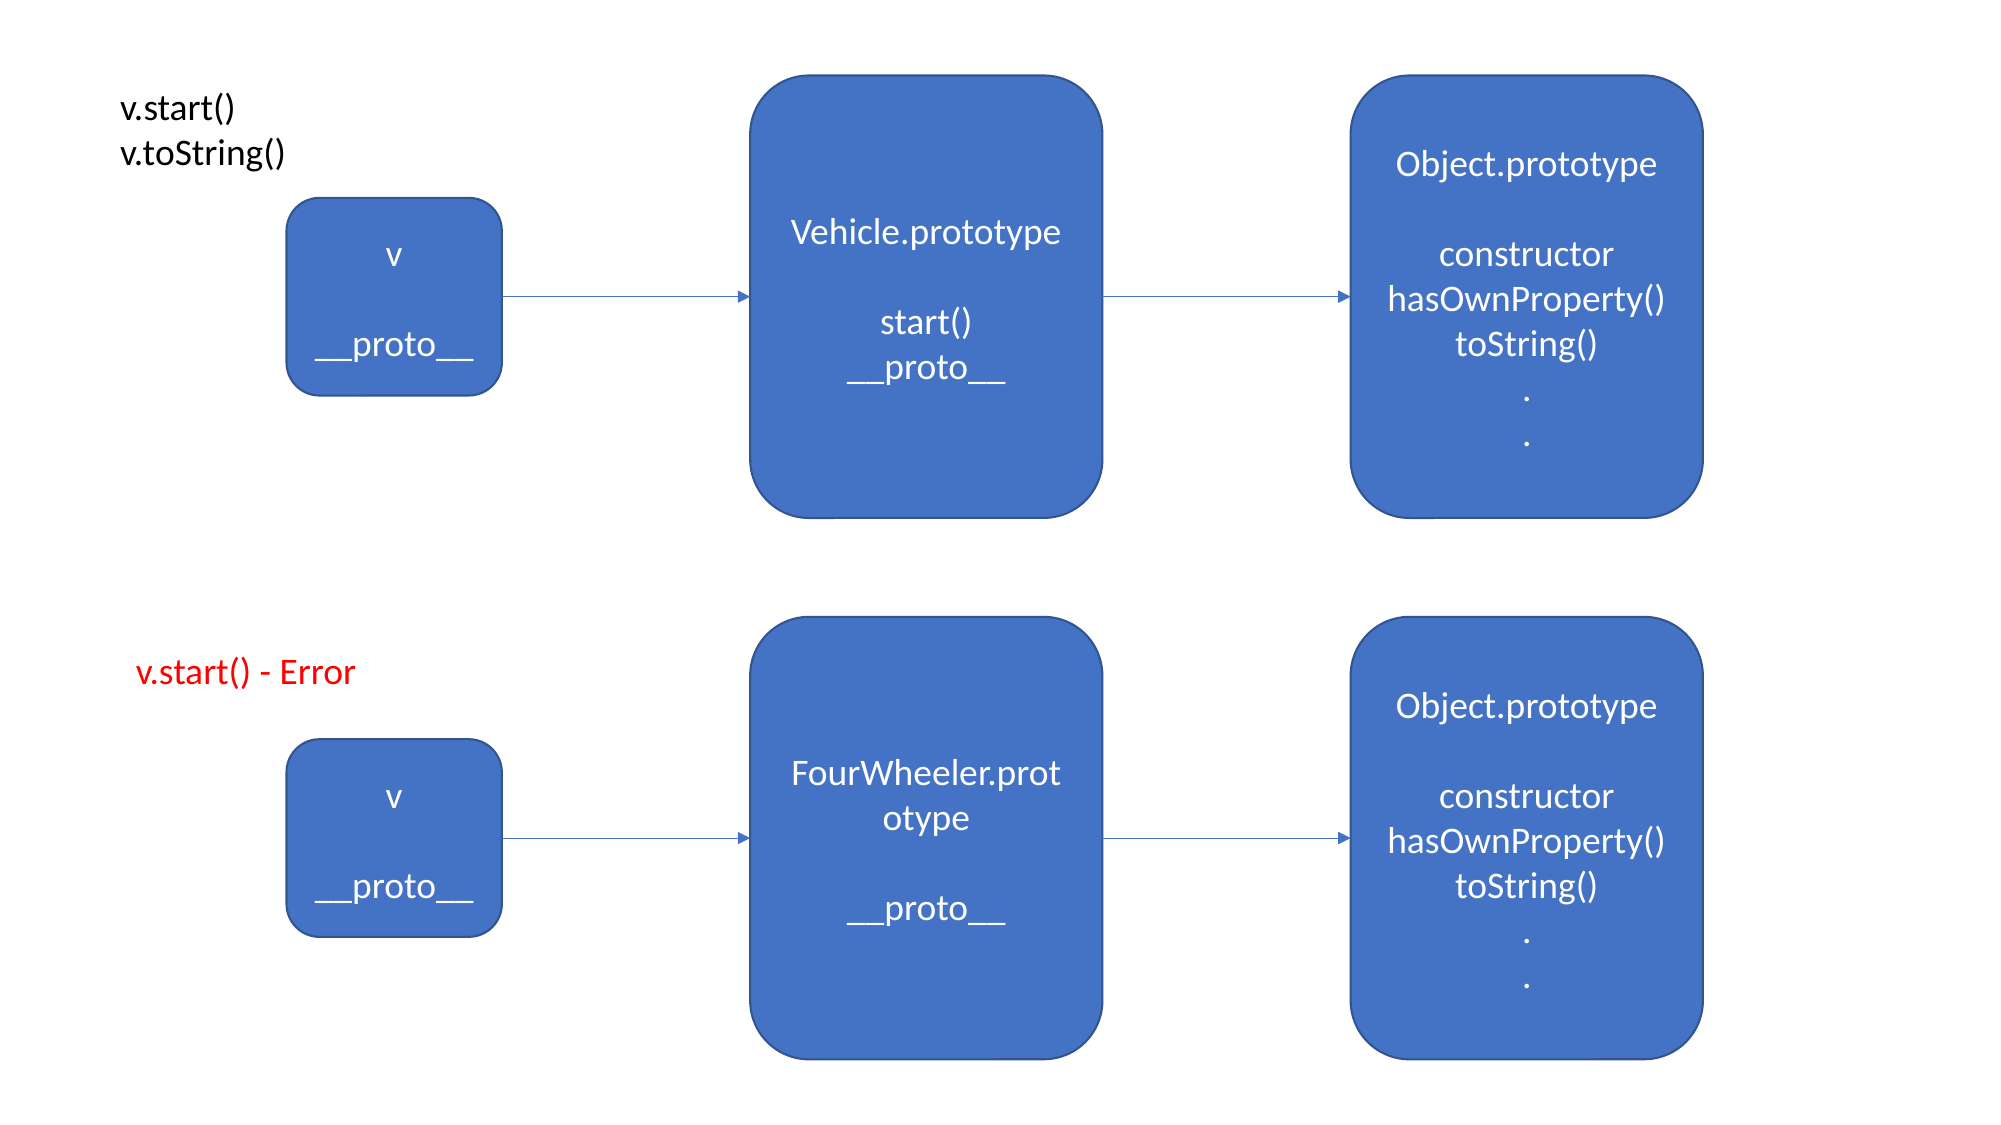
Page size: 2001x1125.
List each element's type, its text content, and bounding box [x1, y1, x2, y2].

text_box Object.prototype constructor hasOwnProperty() toString() . . [1349, 74, 1704, 520]
text_box v.start() - Error [121, 639, 380, 700]
text_box v __proto__ [285, 738, 503, 938]
text_box v __proto__ [285, 196, 503, 397]
text_box v.start() v.toString() [105, 75, 310, 181]
text_box Object.prototype constructor hasOwnProperty() toString() . . [1349, 615, 1704, 1061]
text_box Vehicle.prototype start() __proto__ [749, 74, 1104, 520]
text_box FourWheeler.prototype __proto__ [749, 615, 1104, 1061]
